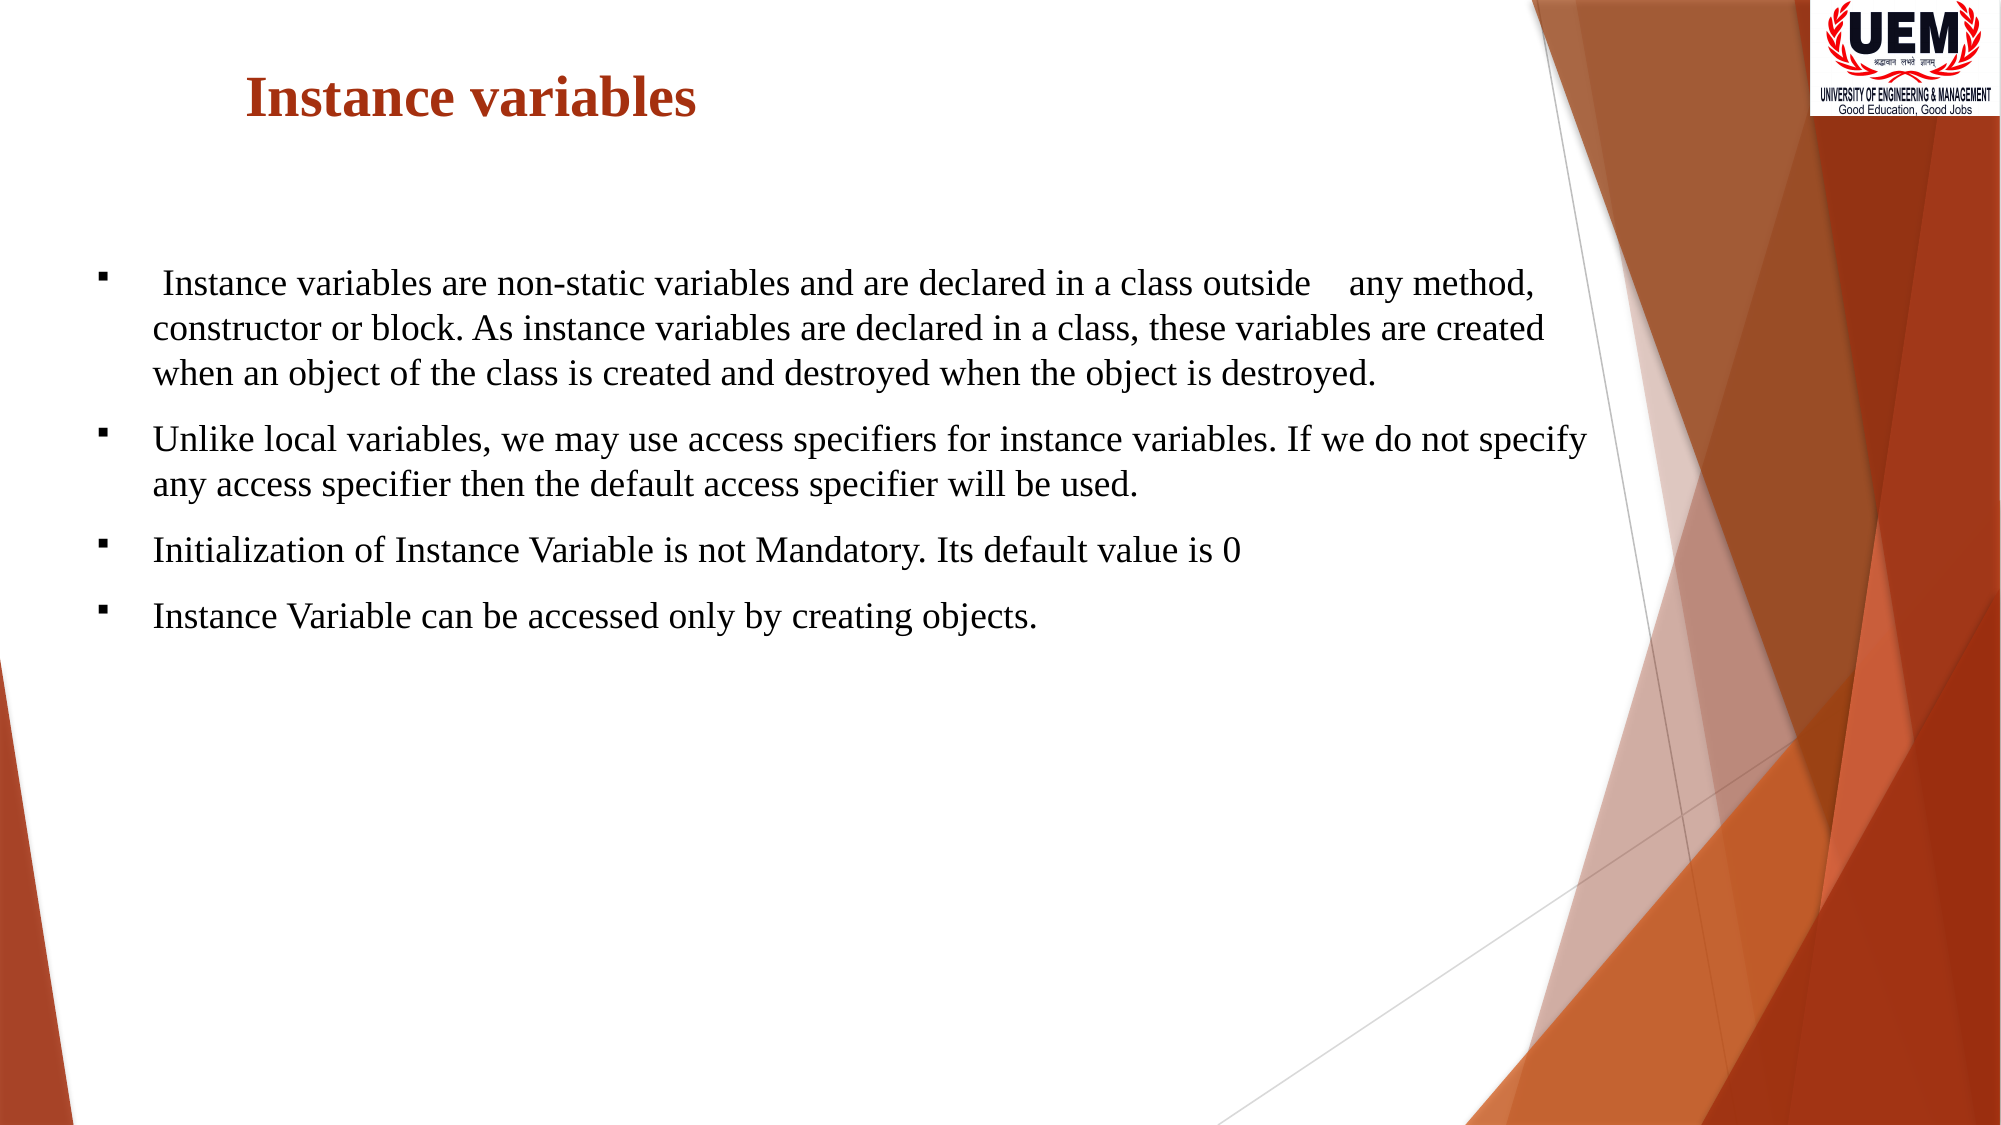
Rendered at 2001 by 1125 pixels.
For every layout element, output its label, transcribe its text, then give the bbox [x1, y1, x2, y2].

title Instance variables [215, 50, 1626, 147]
list Instance variables are non-static variables and are declared in a class outside any method, constructor or block. As instance variables are declared in a class, these variables are created when an object of the class is created and destroyed when the object is destroyed. Unlike local variables, we may use access specifiers for instance variables. If we do not specify any access specifier then the default access specifier will be used. Initialization of Instance Variable is not Mandatory. Its default value is 0 Instance Variable can be accessed only by creating objects. [81, 250, 1610, 987]
picture [1809, 0, 2000, 117]
